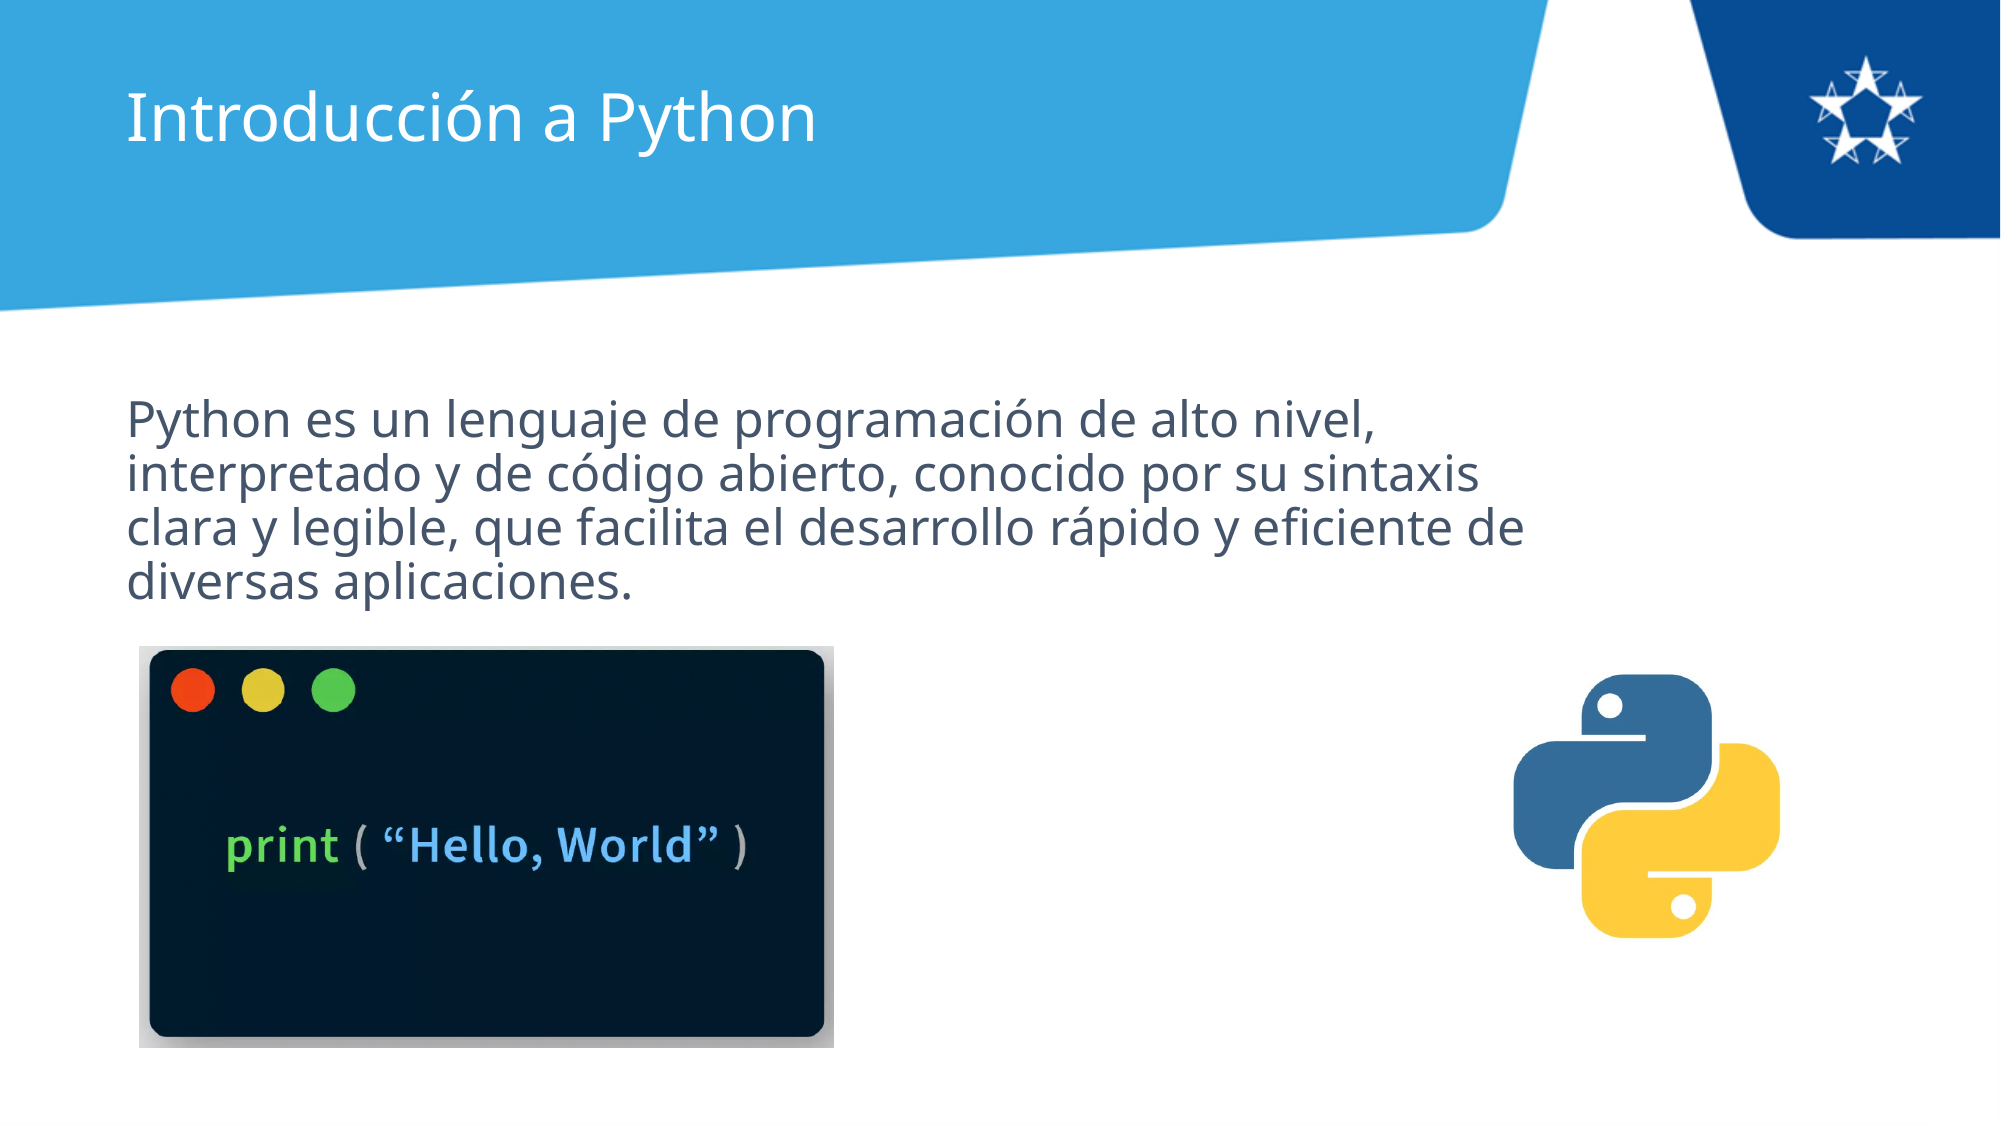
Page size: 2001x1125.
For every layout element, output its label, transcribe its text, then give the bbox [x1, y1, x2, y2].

picture [0, 0, 2001, 1125]
subtitle Python es un lenguaje de programación de alto nivel, interpretado y de código abierto, conocido por su sintaxis clara y legible, que facilita el desarrollo rápido y eficiente de diversas aplicaciones. [111, 386, 1556, 738]
title Introducción a Python [111, 76, 1618, 195]
